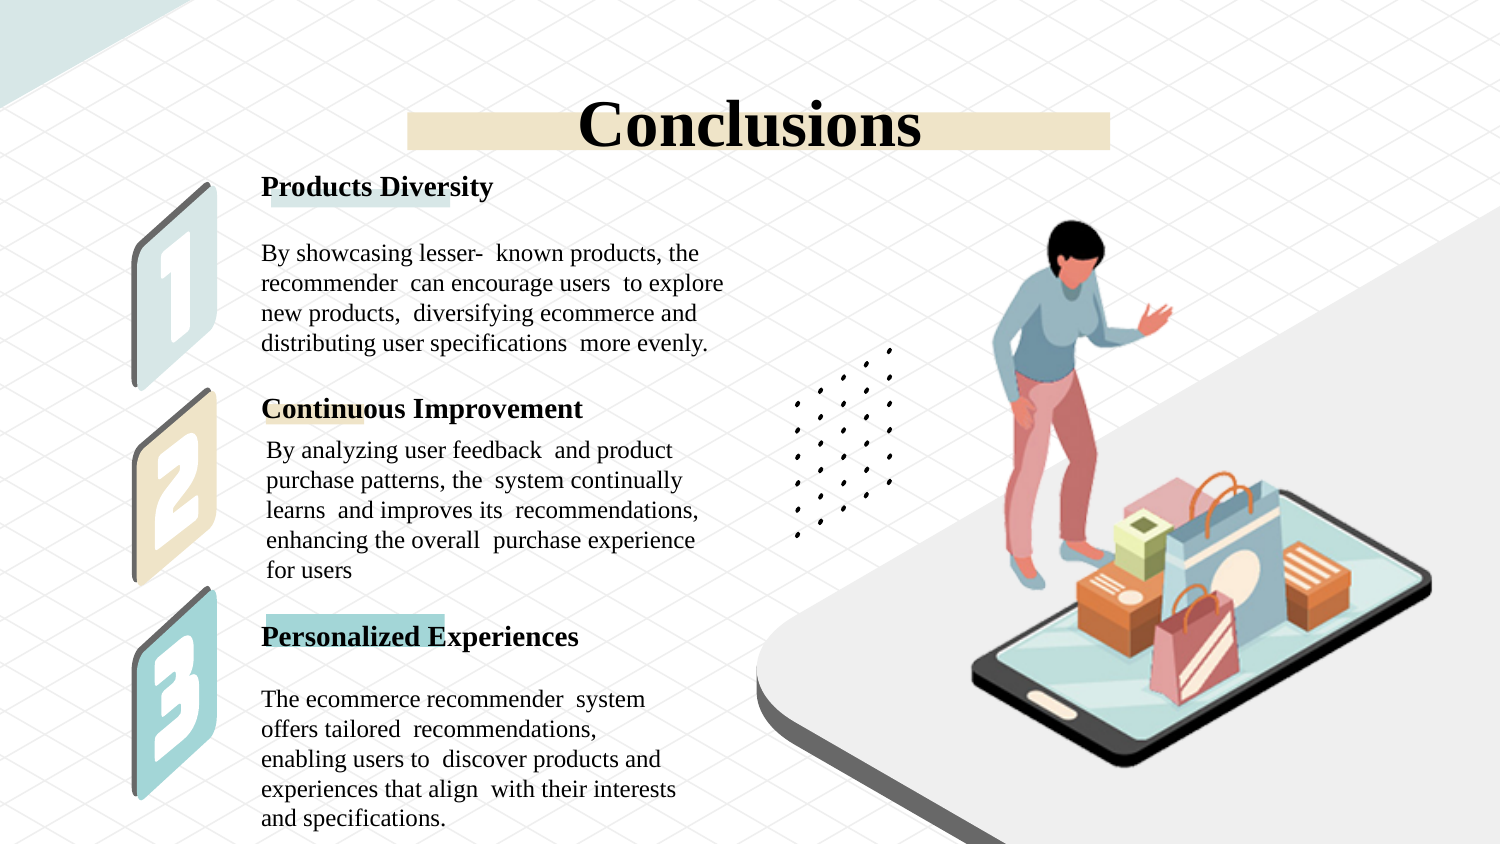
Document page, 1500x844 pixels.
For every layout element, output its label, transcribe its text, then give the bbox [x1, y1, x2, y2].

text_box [131, 387, 217, 585]
title Products Diversity [246, 167, 629, 218]
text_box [131, 585, 218, 801]
subtitle By analyzing user feedback and product purchase patterns, the system continually learns and improves its recommendations, enhancing the overall purchase experience for users [250, 400, 722, 618]
subtitle By showcasing lesser- known products, the recommender can encourage users to explore new products, diversifying ecommerce and distributing user specifications more evenly. [246, 218, 750, 375]
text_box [131, 181, 218, 386]
title Personalized Experiences [246, 534, 629, 635]
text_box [794, 347, 893, 539]
subtitle The ecommerce recommender system offers tailored recommendations, enabling users to discover products and experiences that align with their interests and specifications. [246, 635, 702, 844]
picture [919, 201, 1465, 817]
title Continuous Improvement [246, 313, 629, 500]
title Conclusions [118, 72, 1382, 167]
